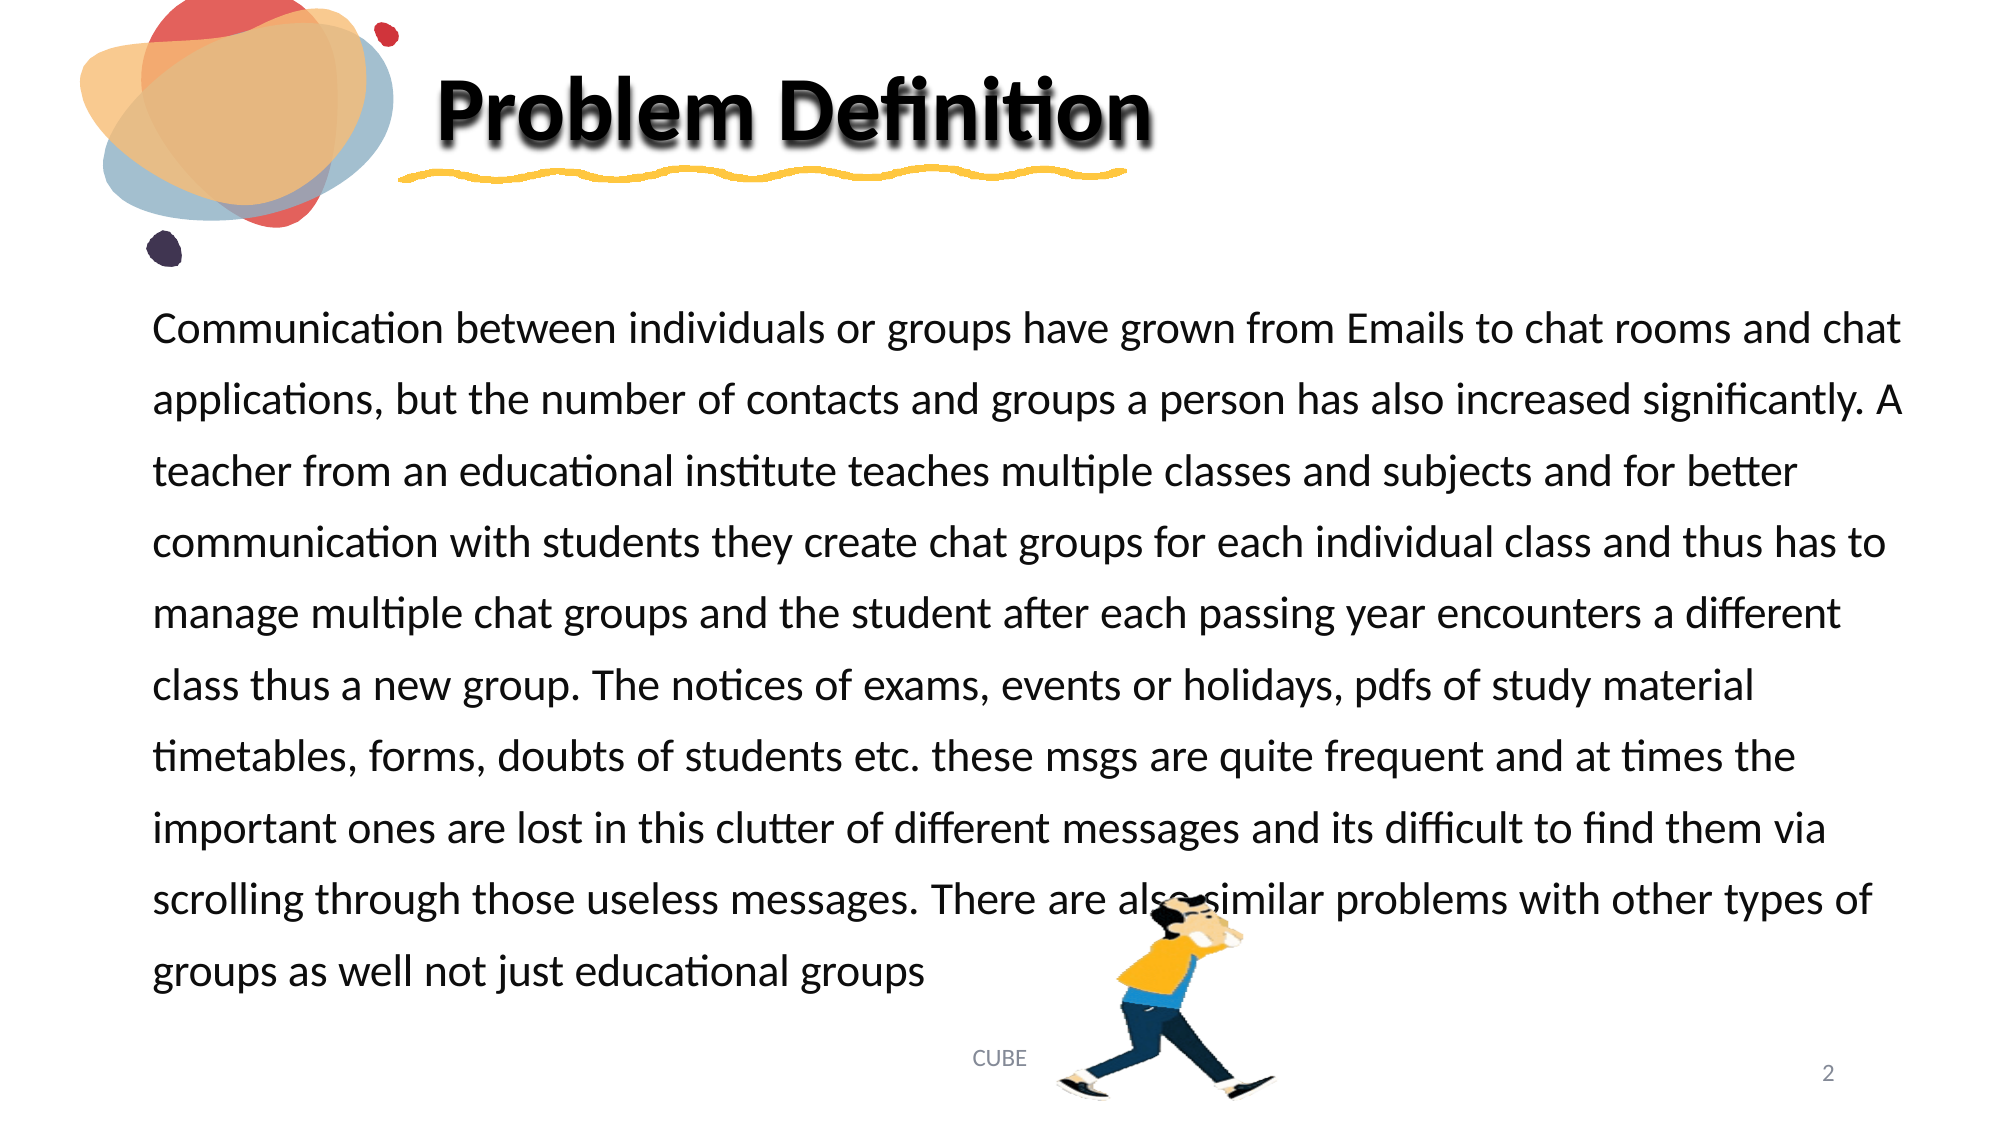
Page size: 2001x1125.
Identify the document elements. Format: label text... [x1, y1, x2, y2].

slide_number 10 [1815, 1060, 1854, 1125]
text_box Communication between individuals or groups have grown from Emails to chat rooms and chat applications, but the number of contacts and groups a person has also increased significantly. A teacher from an educational institute teaches multiple classes and subjects and for better communication with students they create chat groups for each individual class and thus has to manage multiple chat groups and the student after each passing year encounters a different class thus a new group. The notices of exams, events or holidays, pdfs of study material timetables, forms, doubts of students etc. these msgs are quite frequent and at times the important ones are lost in this clutter of different messages and its difficult to find them via scrolling through those useless messages. There are also similar problems with other types of groups as well not just educational groups [150, 278, 1920, 996]
picture [1023, 845, 1772, 1125]
picture [146, 230, 182, 267]
footer CUBE [970, 1045, 1018, 1125]
picture [314, 8, 1222, 361]
